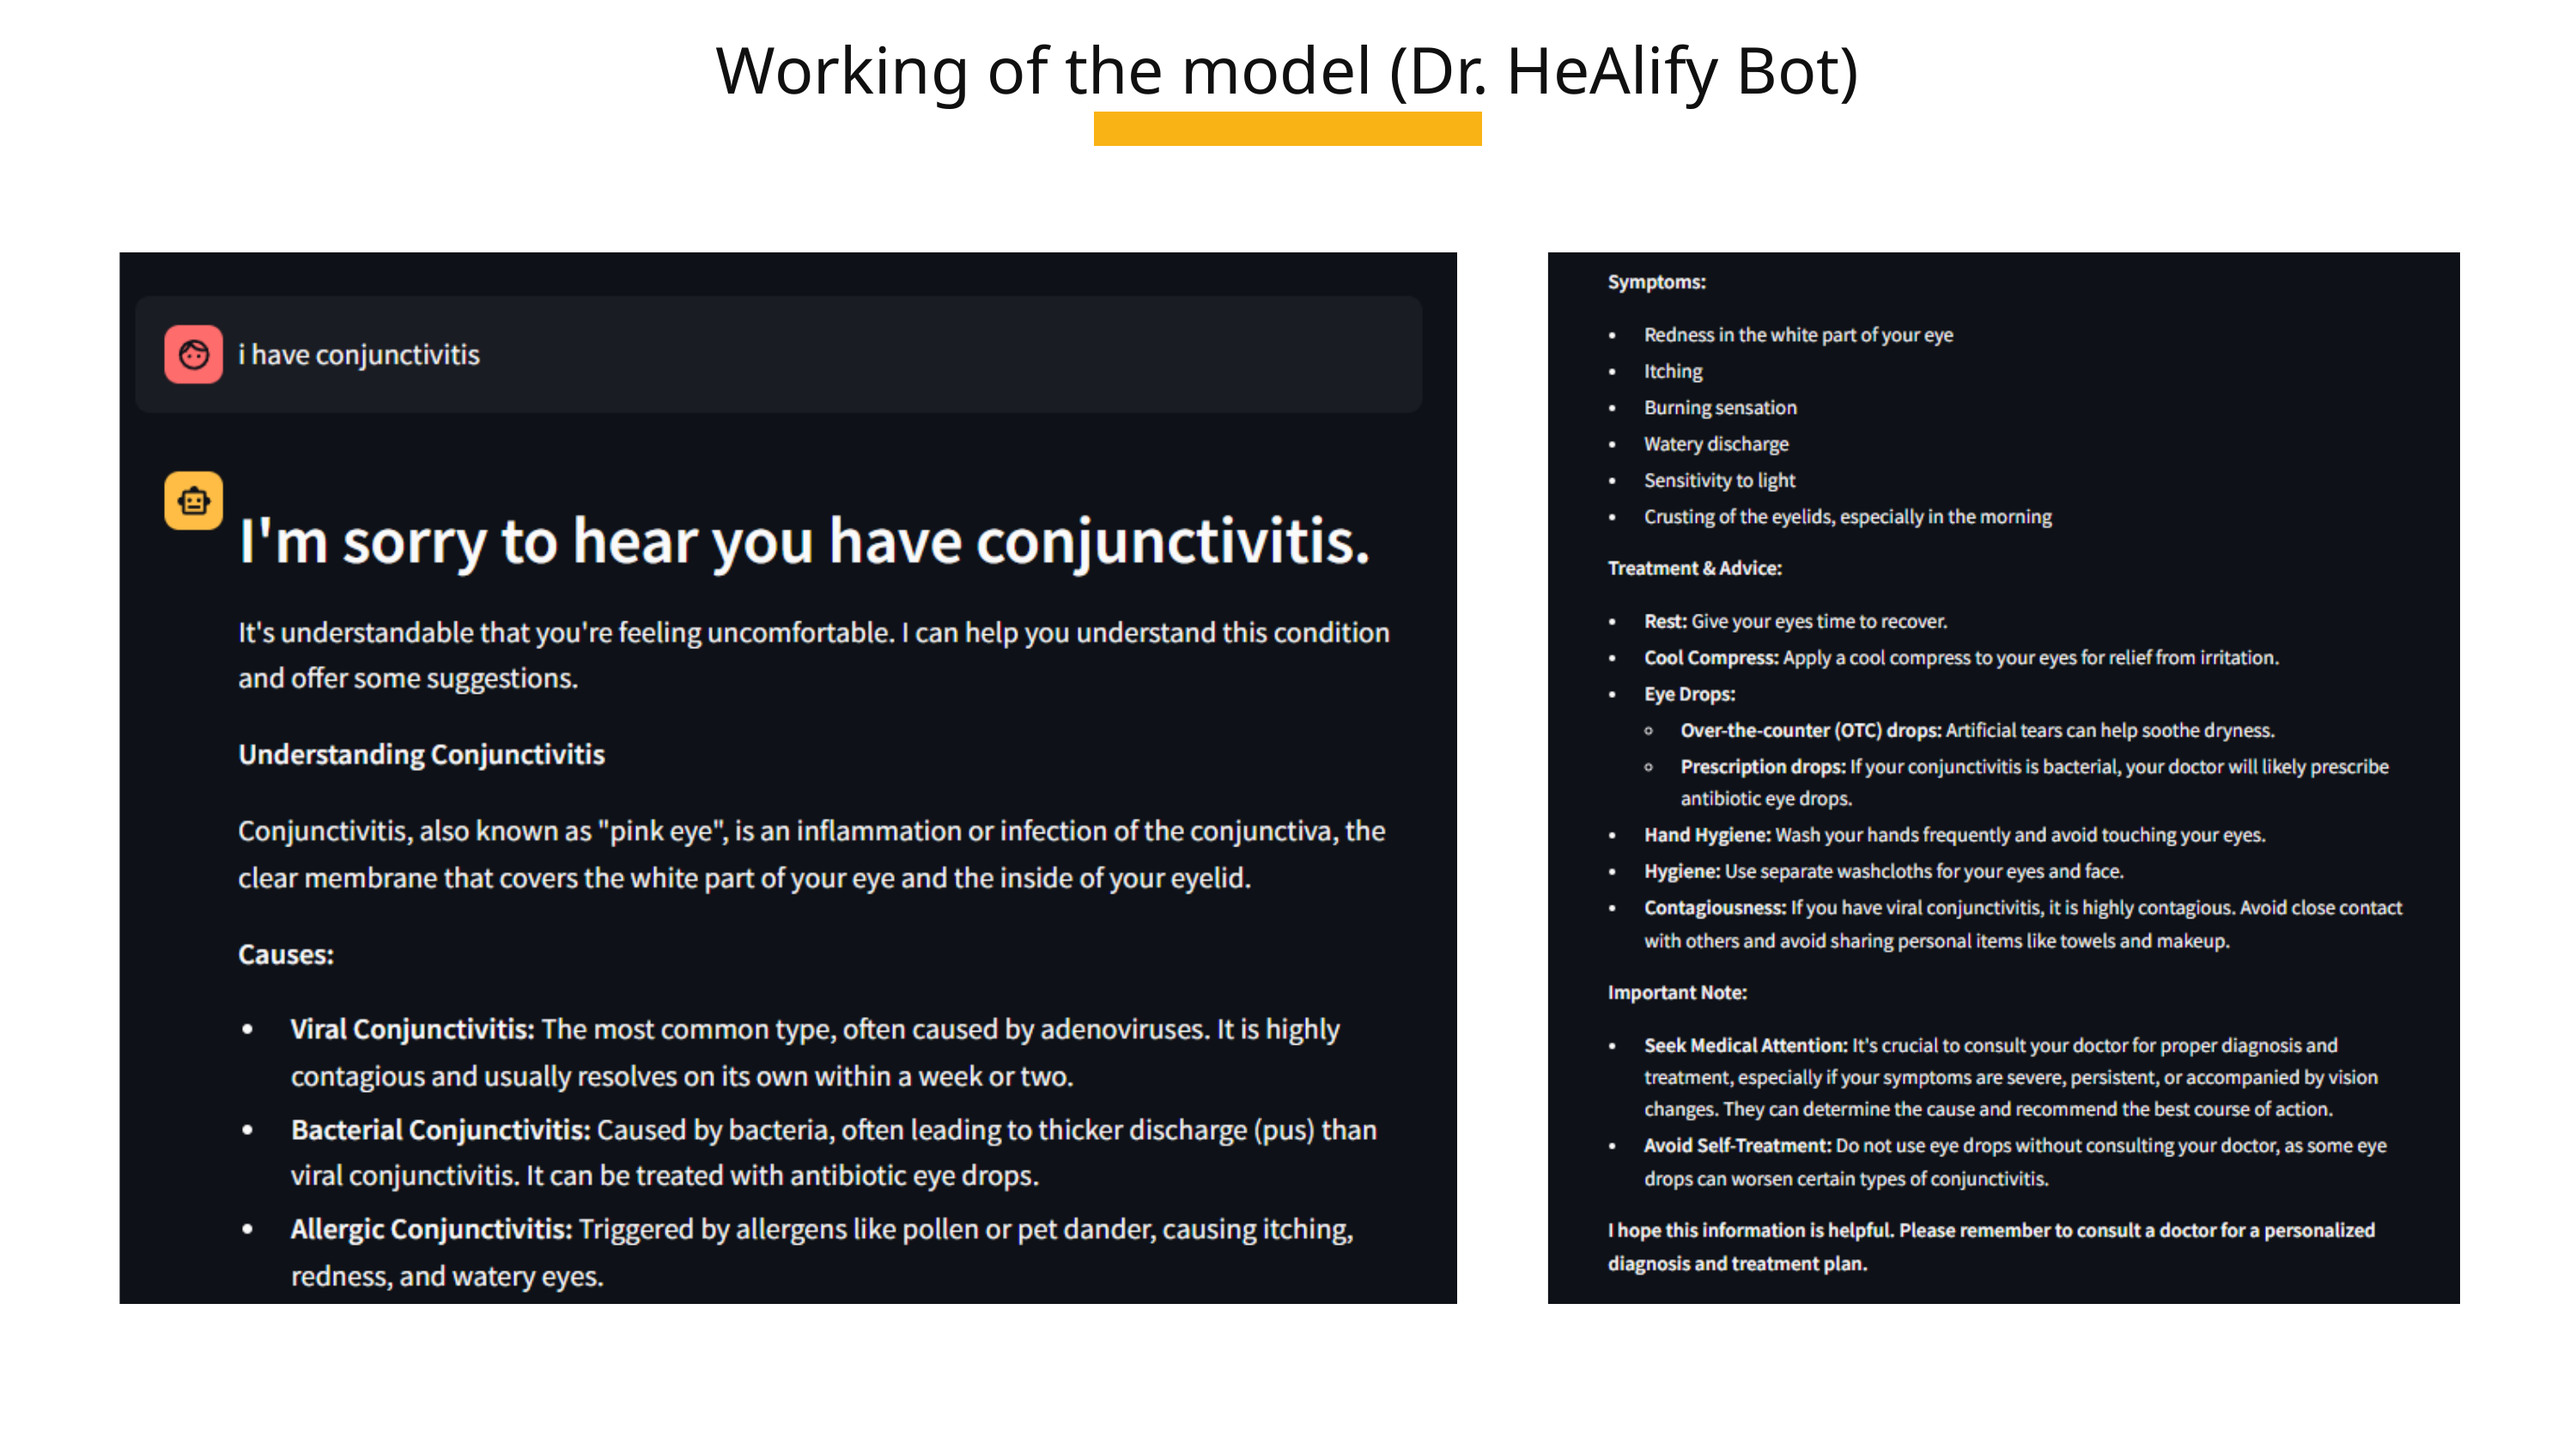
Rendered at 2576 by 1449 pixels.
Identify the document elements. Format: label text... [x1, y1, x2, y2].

text_box Working of the model (Dr. HeAlify Bot) [481, 16, 2095, 107]
text_box [119, 252, 1457, 1304]
text_box [1547, 252, 2460, 1304]
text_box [1093, 111, 1483, 147]
